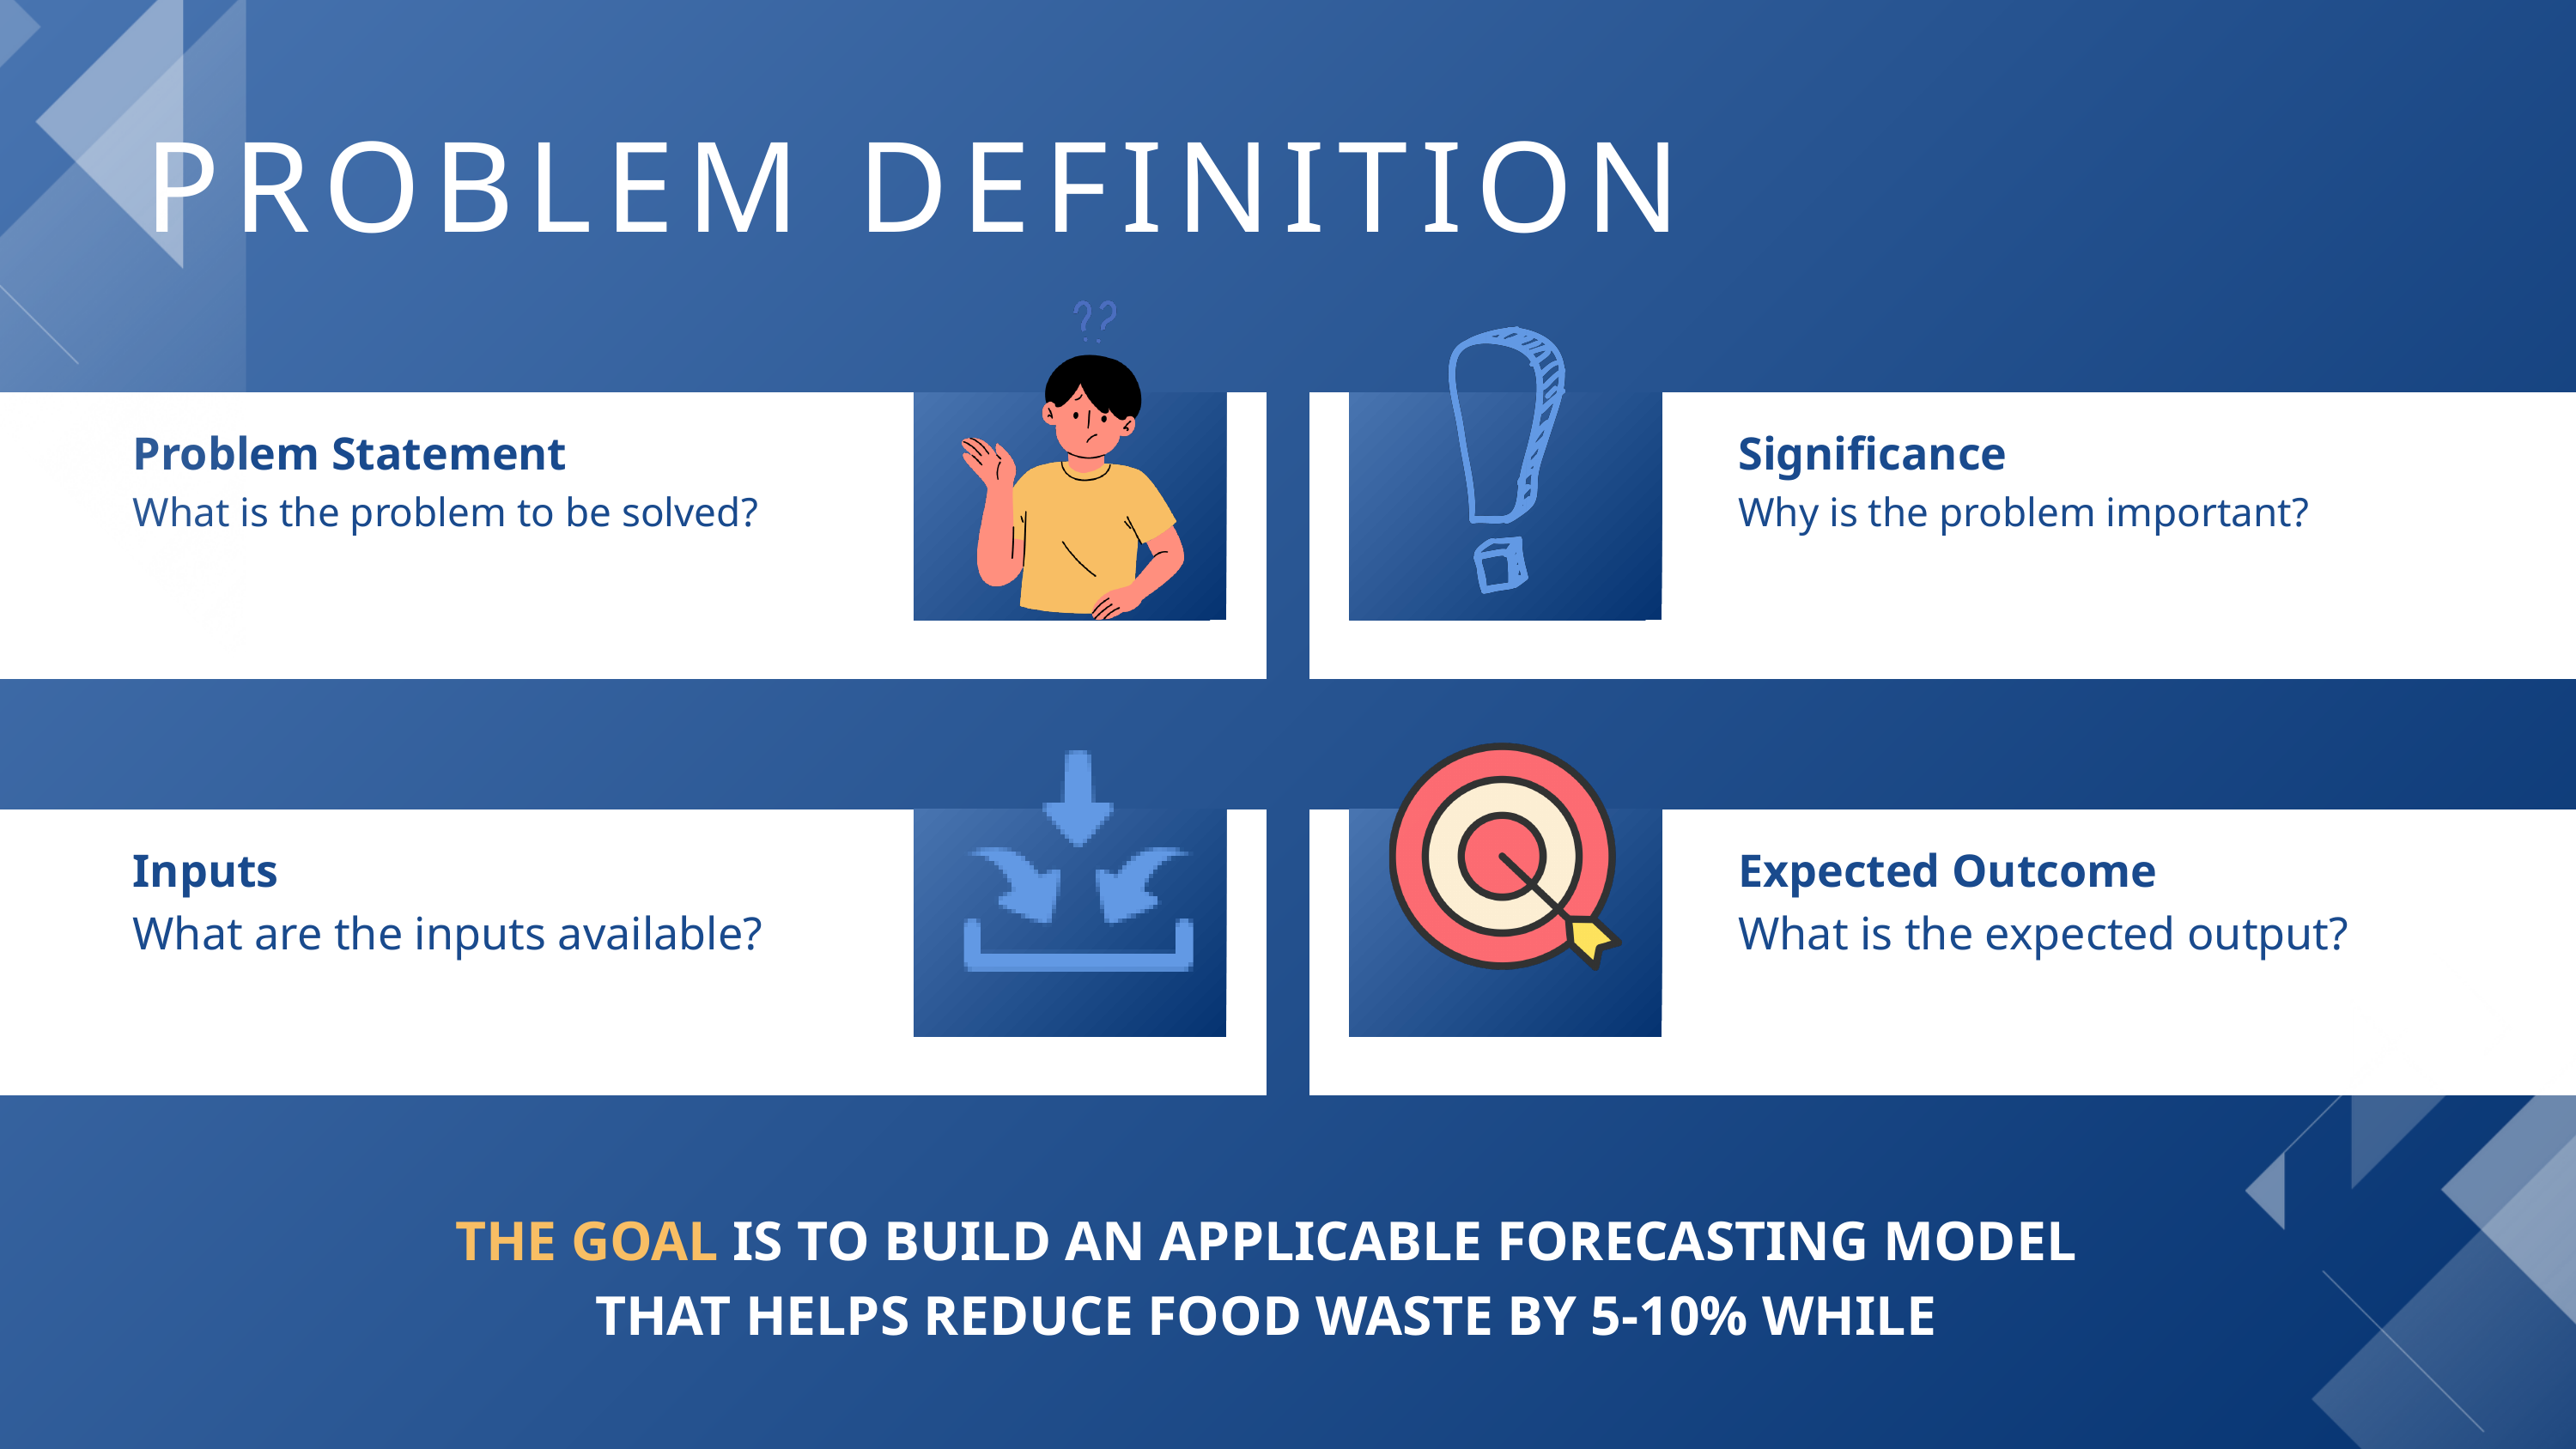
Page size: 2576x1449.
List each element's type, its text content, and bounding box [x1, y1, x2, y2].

text_box [0, 0, 247, 391]
text_box [1446, 326, 1566, 390]
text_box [0, 391, 1267, 680]
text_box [914, 809, 1227, 1037]
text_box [914, 391, 1227, 621]
text_box [963, 750, 1194, 806]
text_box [1349, 391, 1662, 621]
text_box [1309, 809, 2576, 1096]
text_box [0, 809, 1267, 1096]
text_box THE GOAL IS TO BUILD AN APPLICABLE FORECASTING MODEL THAT HELPS REDUCE FOOD WASTE BY 5-10% WHILE [392, 1196, 2141, 1347]
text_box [1349, 809, 1662, 1037]
text_box [2245, 1101, 2576, 1449]
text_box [1309, 391, 2576, 680]
text_box [955, 300, 1185, 390]
text_box PROBLEM DEFINITION [247, 124, 1783, 258]
text_box [1388, 743, 1623, 806]
